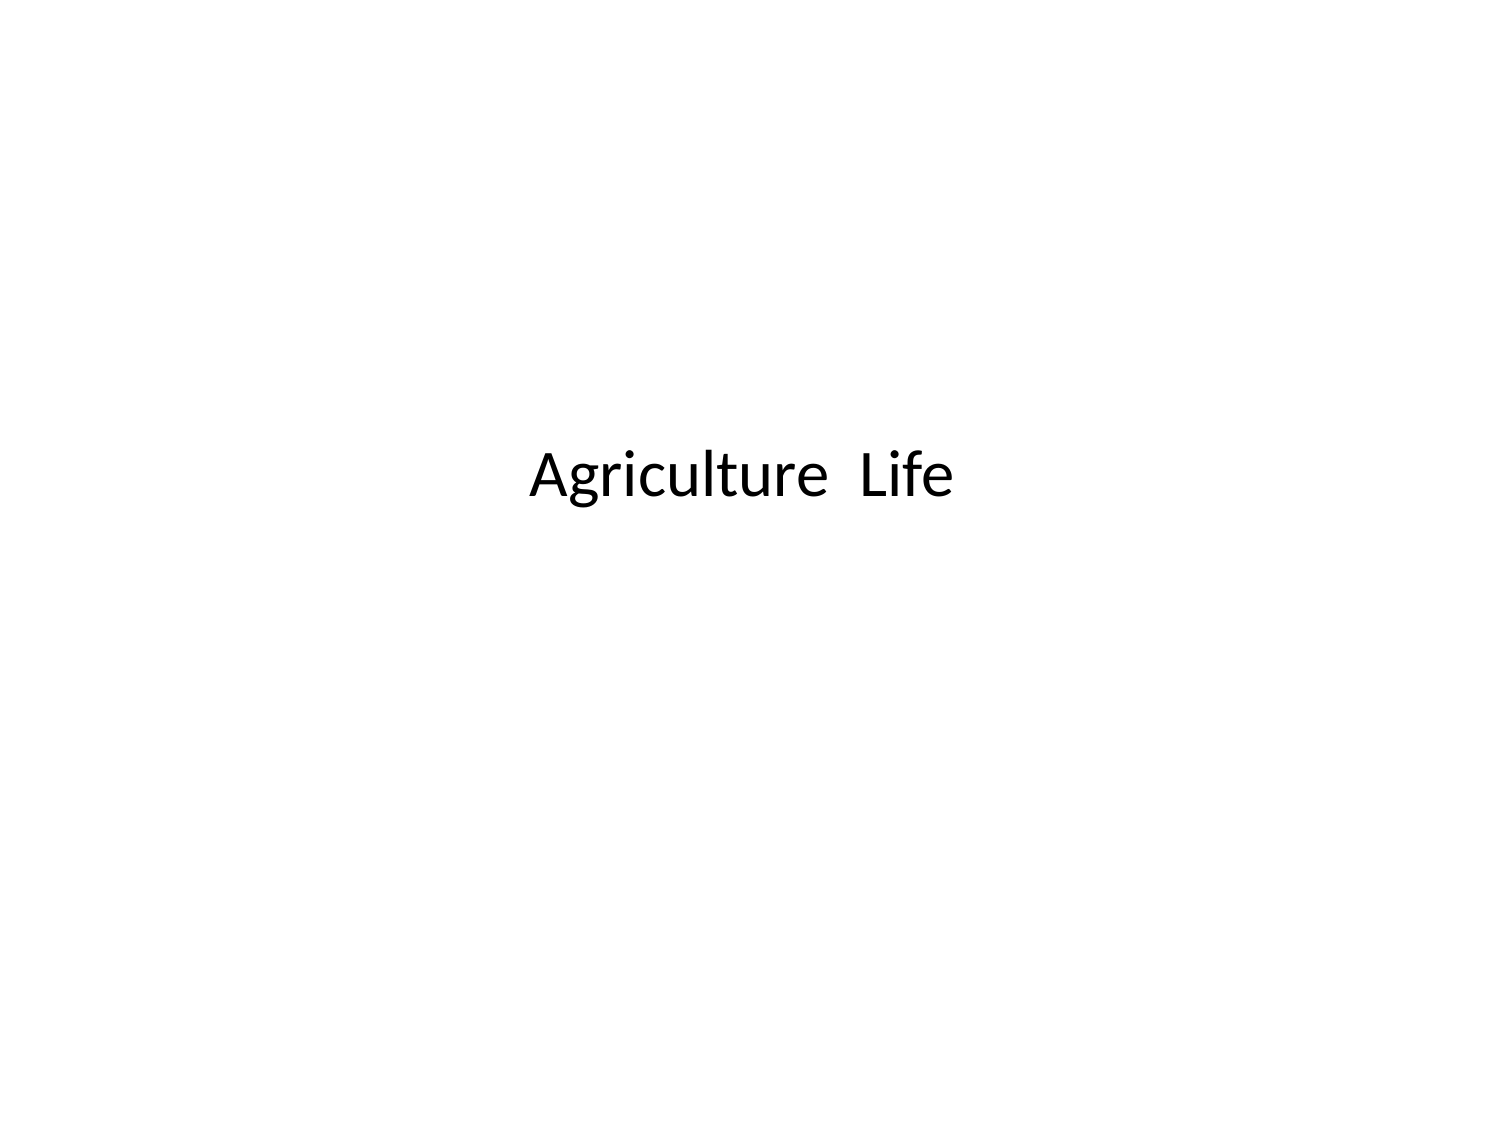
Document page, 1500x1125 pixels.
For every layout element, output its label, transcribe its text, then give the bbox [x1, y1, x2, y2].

title Agriculture Life [112, 349, 1388, 591]
